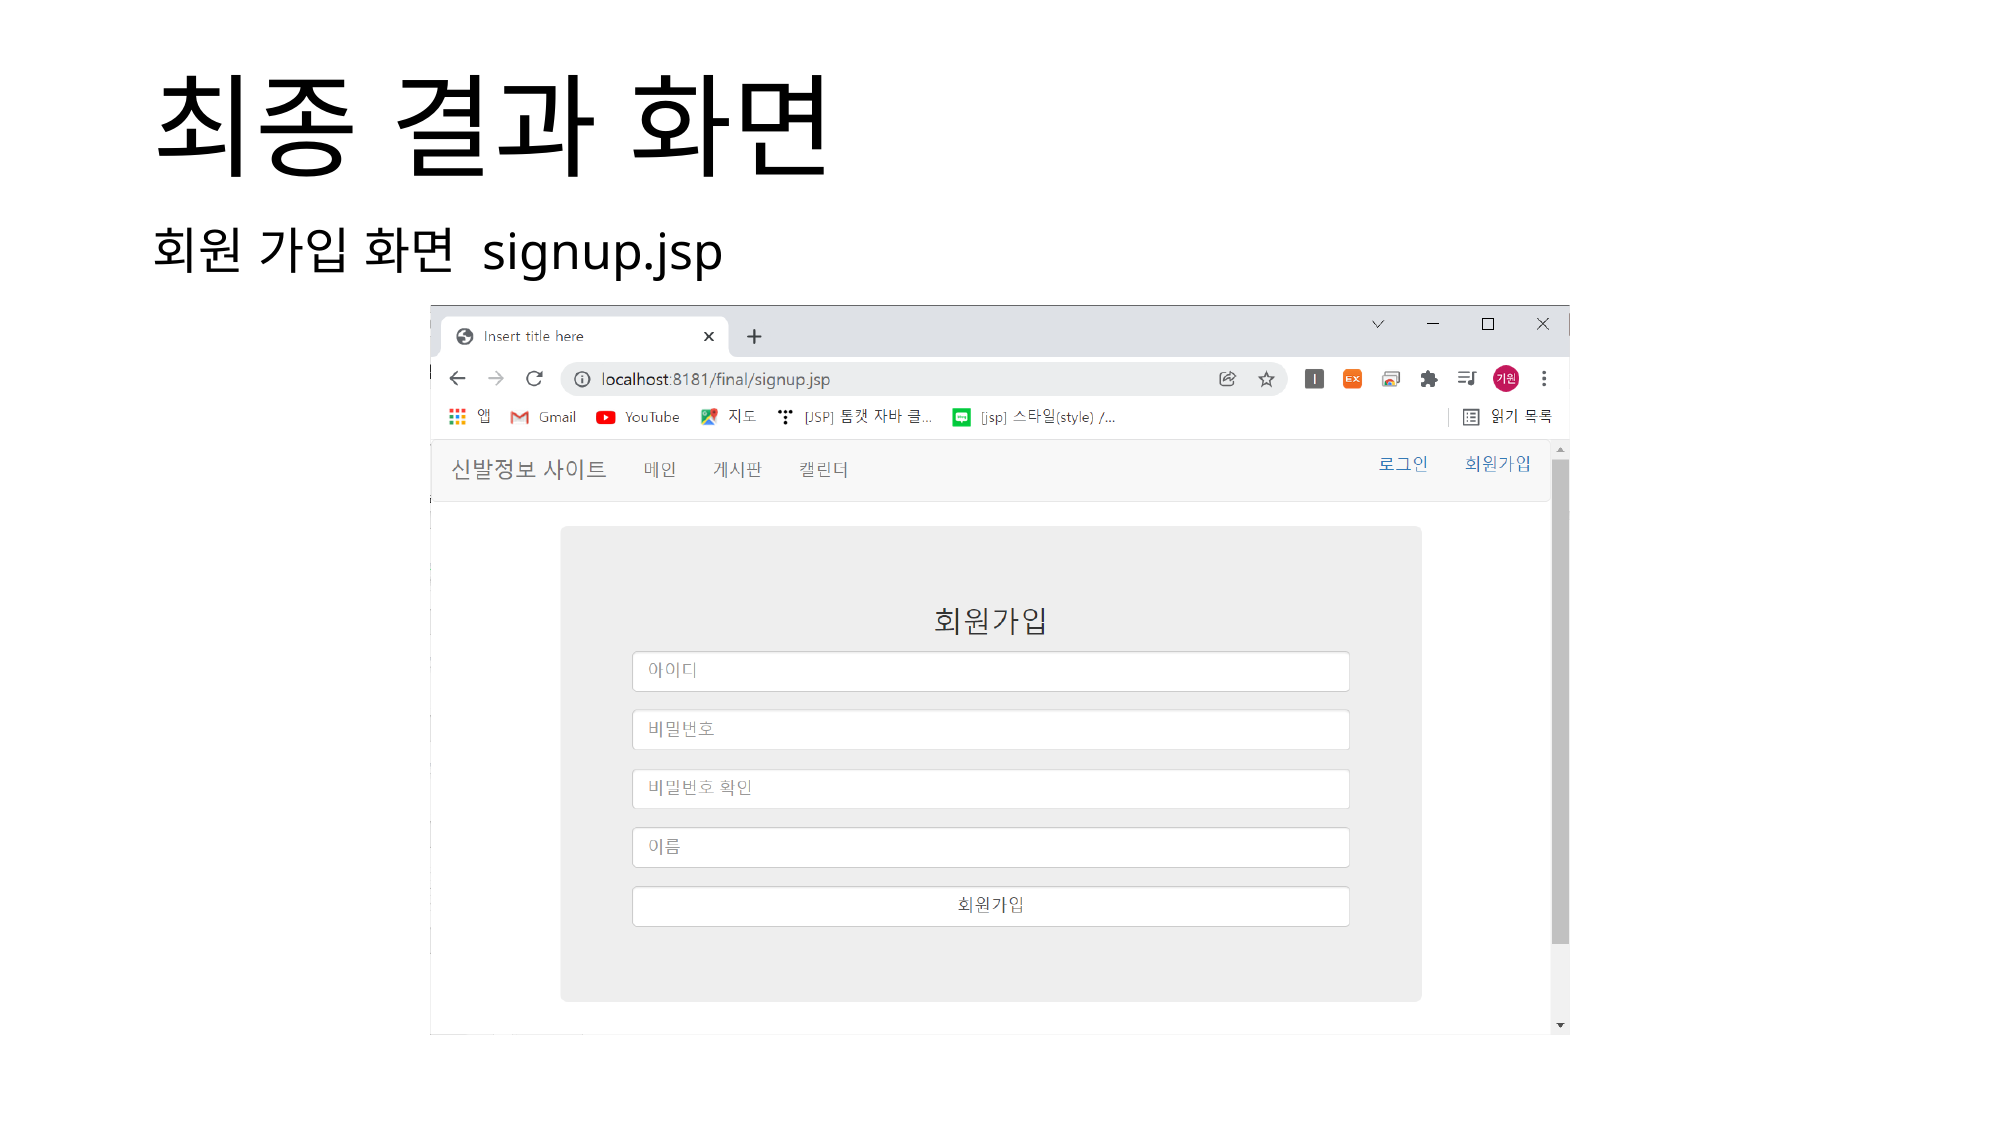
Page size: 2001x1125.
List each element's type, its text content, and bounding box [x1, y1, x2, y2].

picture [430, 305, 1570, 1035]
list 회원 가입 화면 signup.jsp [137, 219, 1863, 289]
title 최종 결과 화면 [137, 47, 1863, 201]
